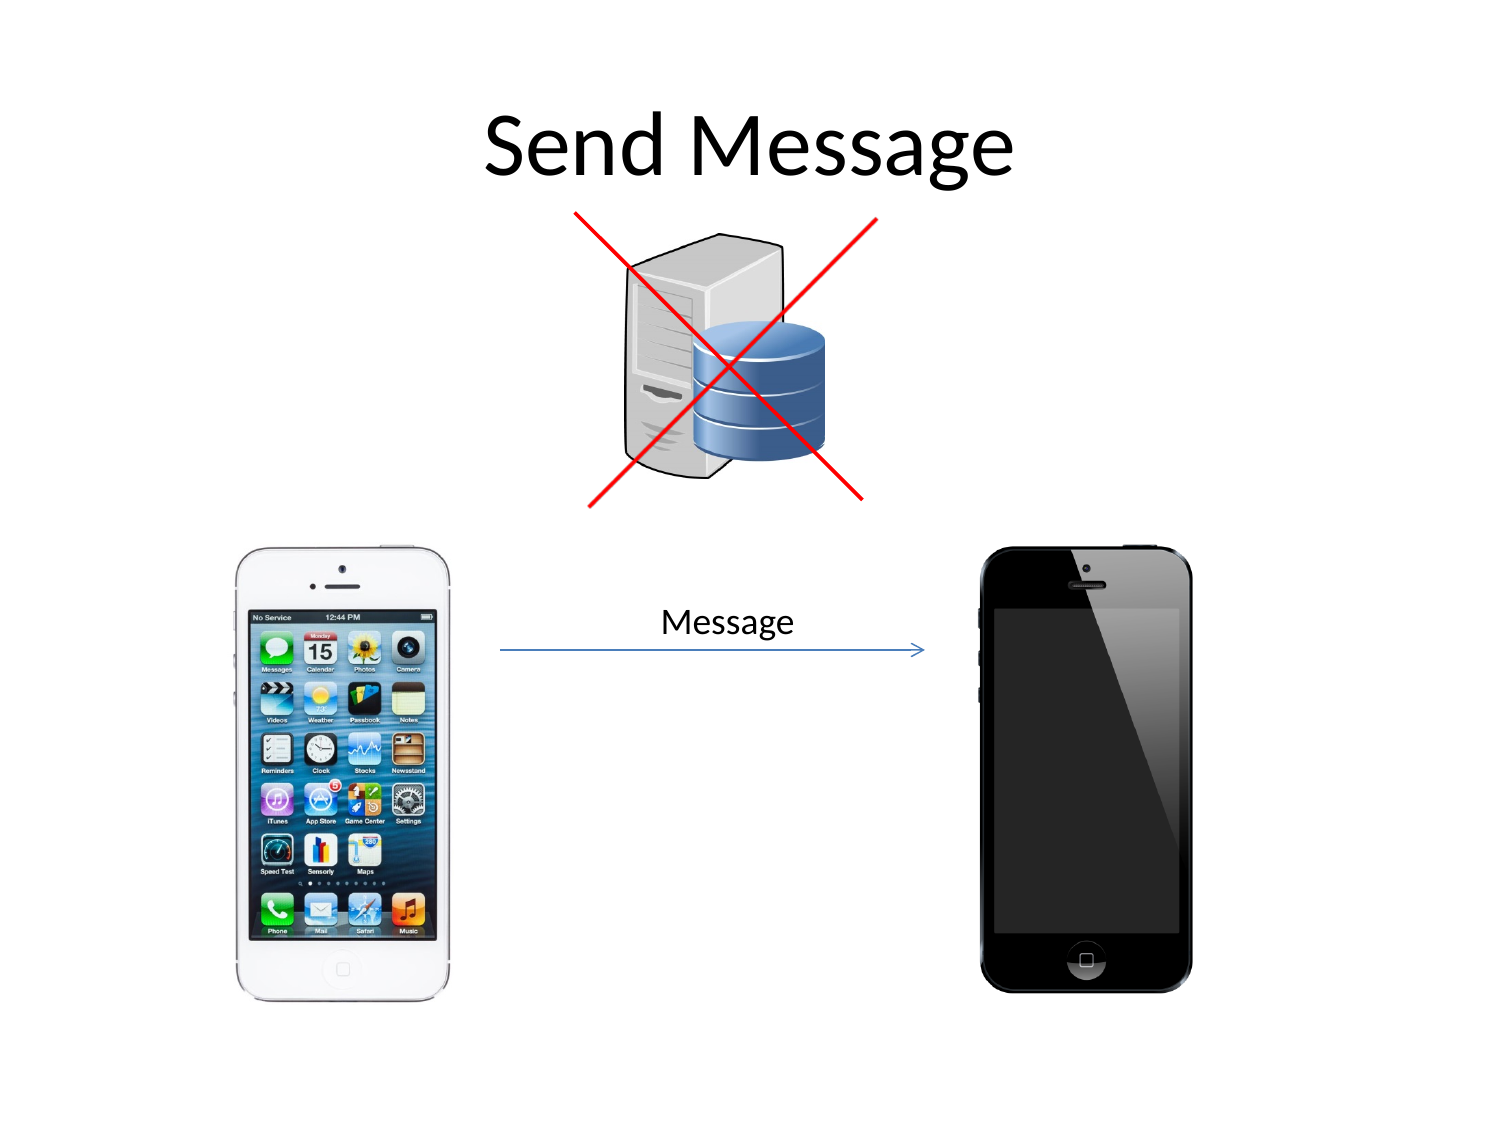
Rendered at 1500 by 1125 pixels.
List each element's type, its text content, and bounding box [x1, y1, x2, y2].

text_box Message [645, 589, 921, 649]
title Send Message [75, 45, 1425, 233]
picture [586, 216, 880, 509]
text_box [574, 212, 863, 501]
picture [112, 541, 575, 1005]
picture [962, 537, 1208, 1001]
